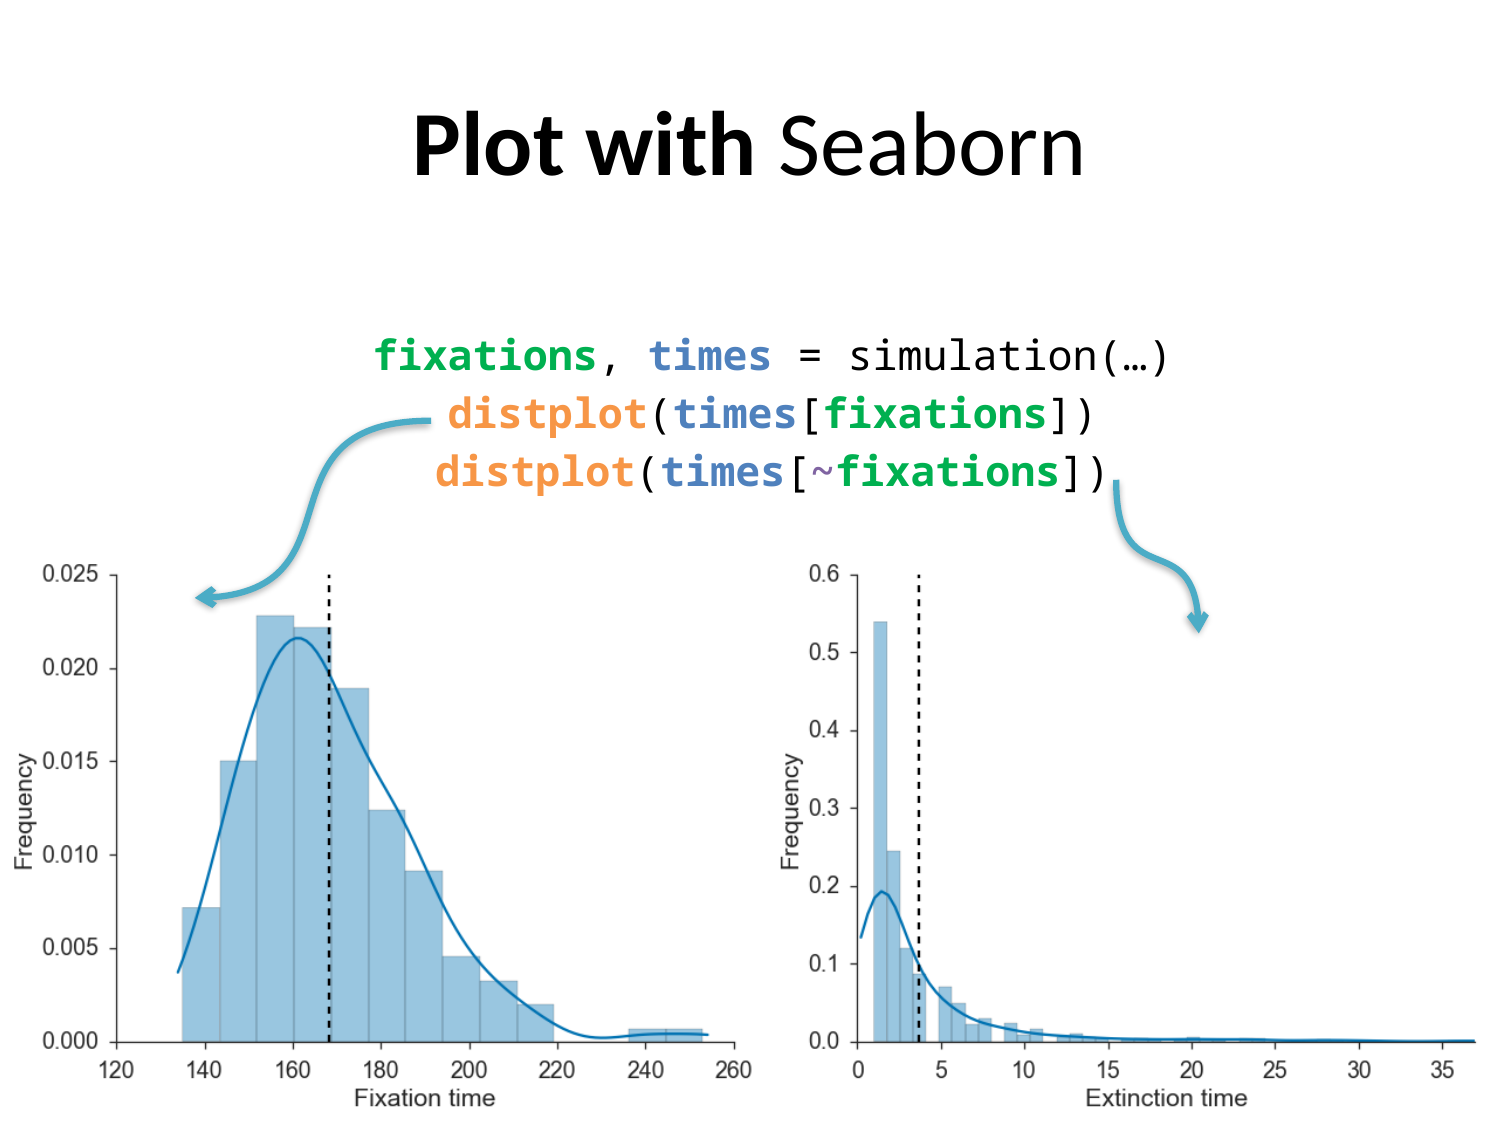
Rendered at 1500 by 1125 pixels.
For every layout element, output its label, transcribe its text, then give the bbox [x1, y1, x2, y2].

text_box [194, 420, 432, 599]
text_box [1080, 514, 1235, 599]
title Plot with Seaborn [75, 45, 1425, 233]
picture [5, 556, 1483, 1118]
list fixations, times = simulation(…) distplot(times[fixations]) distplot(times[~fixations]) [75, 262, 1471, 554]
